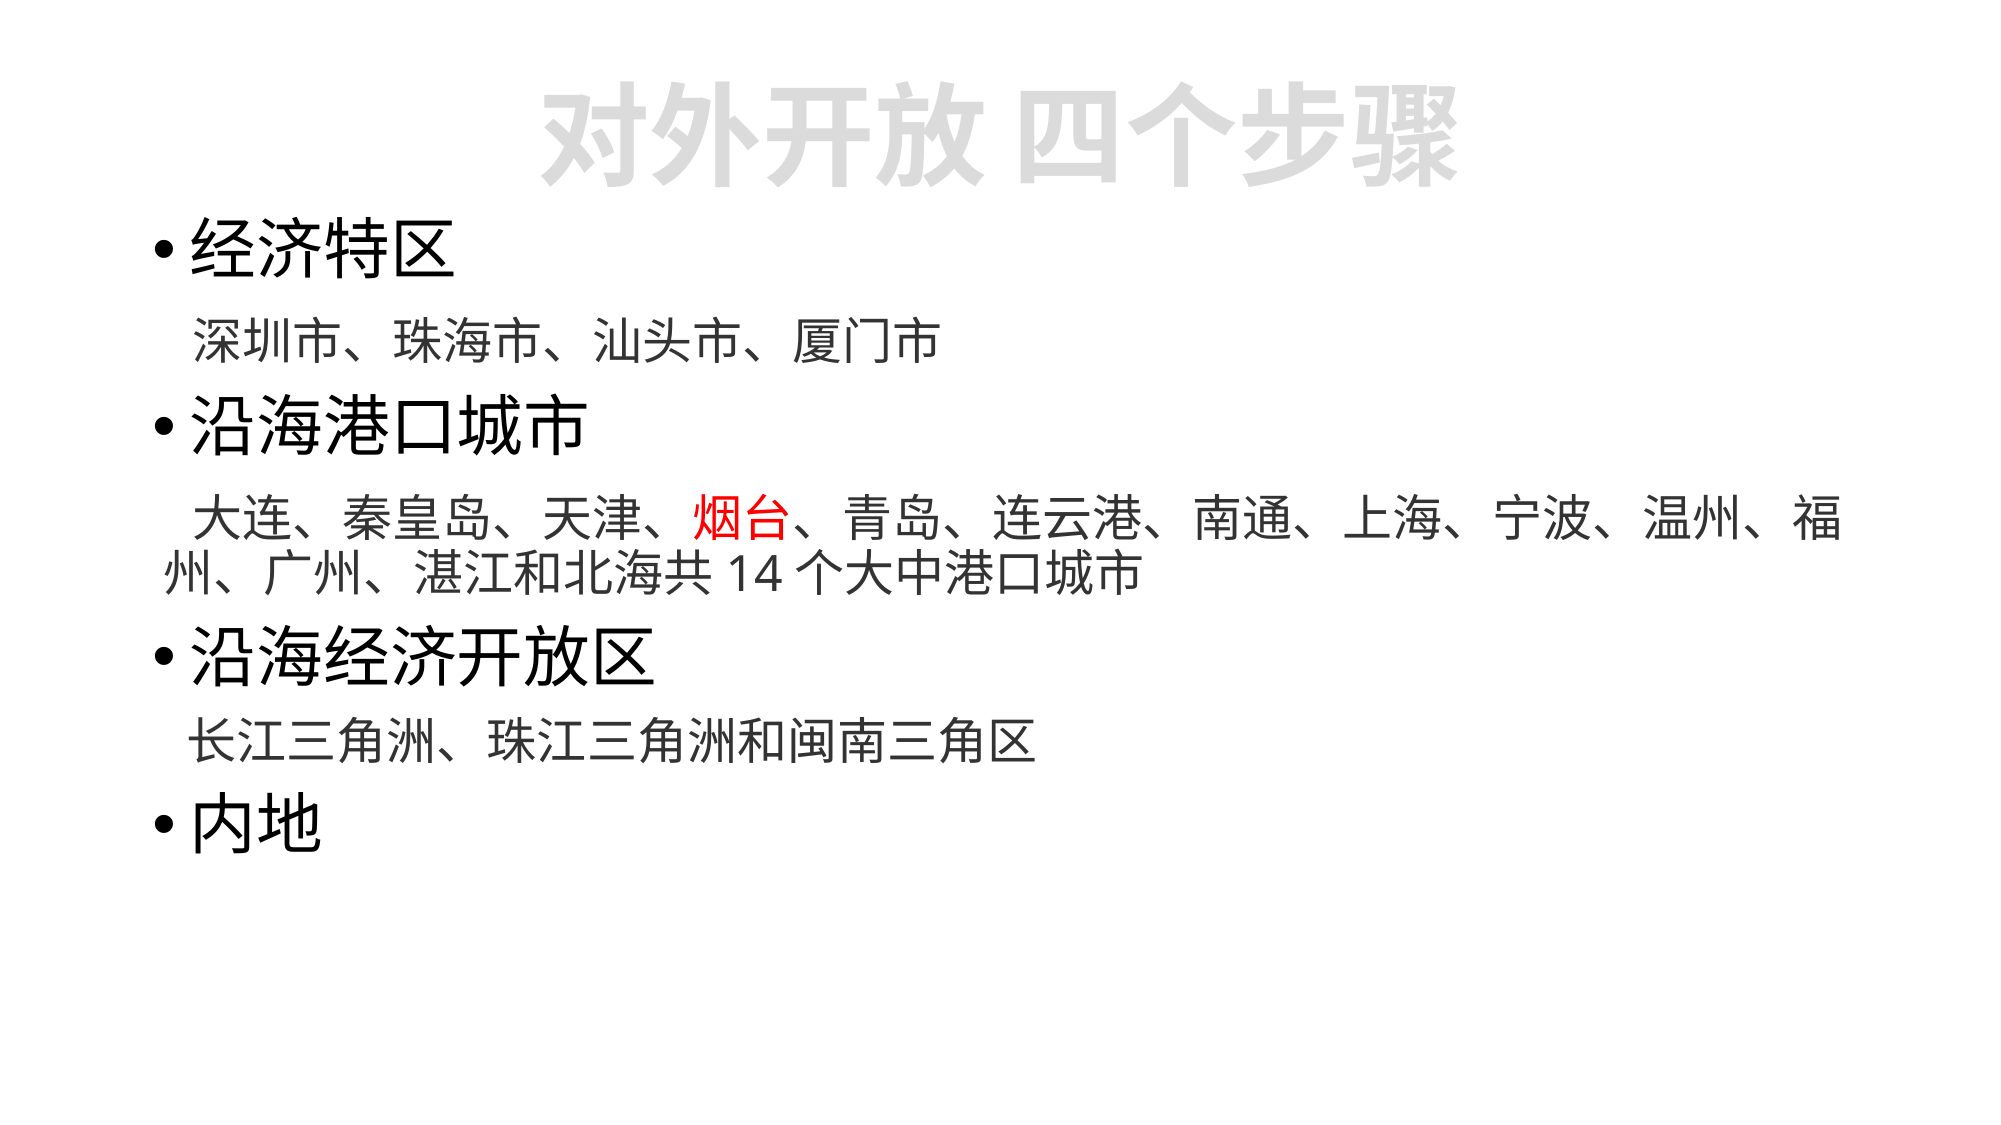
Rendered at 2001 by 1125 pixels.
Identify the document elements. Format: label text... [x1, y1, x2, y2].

text_box 对外开放 四个步骤 [522, 57, 1478, 208]
list 经济特区 深圳市、珠海市、汕头市、厦门市 沿海港口城市 大连、秦皇岛、天津、烟台、青岛、连云港、南通、上海、宁波、温州、福 州、广州、湛江和北海共14个大中港口城市 沿海经济开放区 长江三角洲、珠江三角洲和闽南三角区 内地 [137, 208, 1863, 1014]
